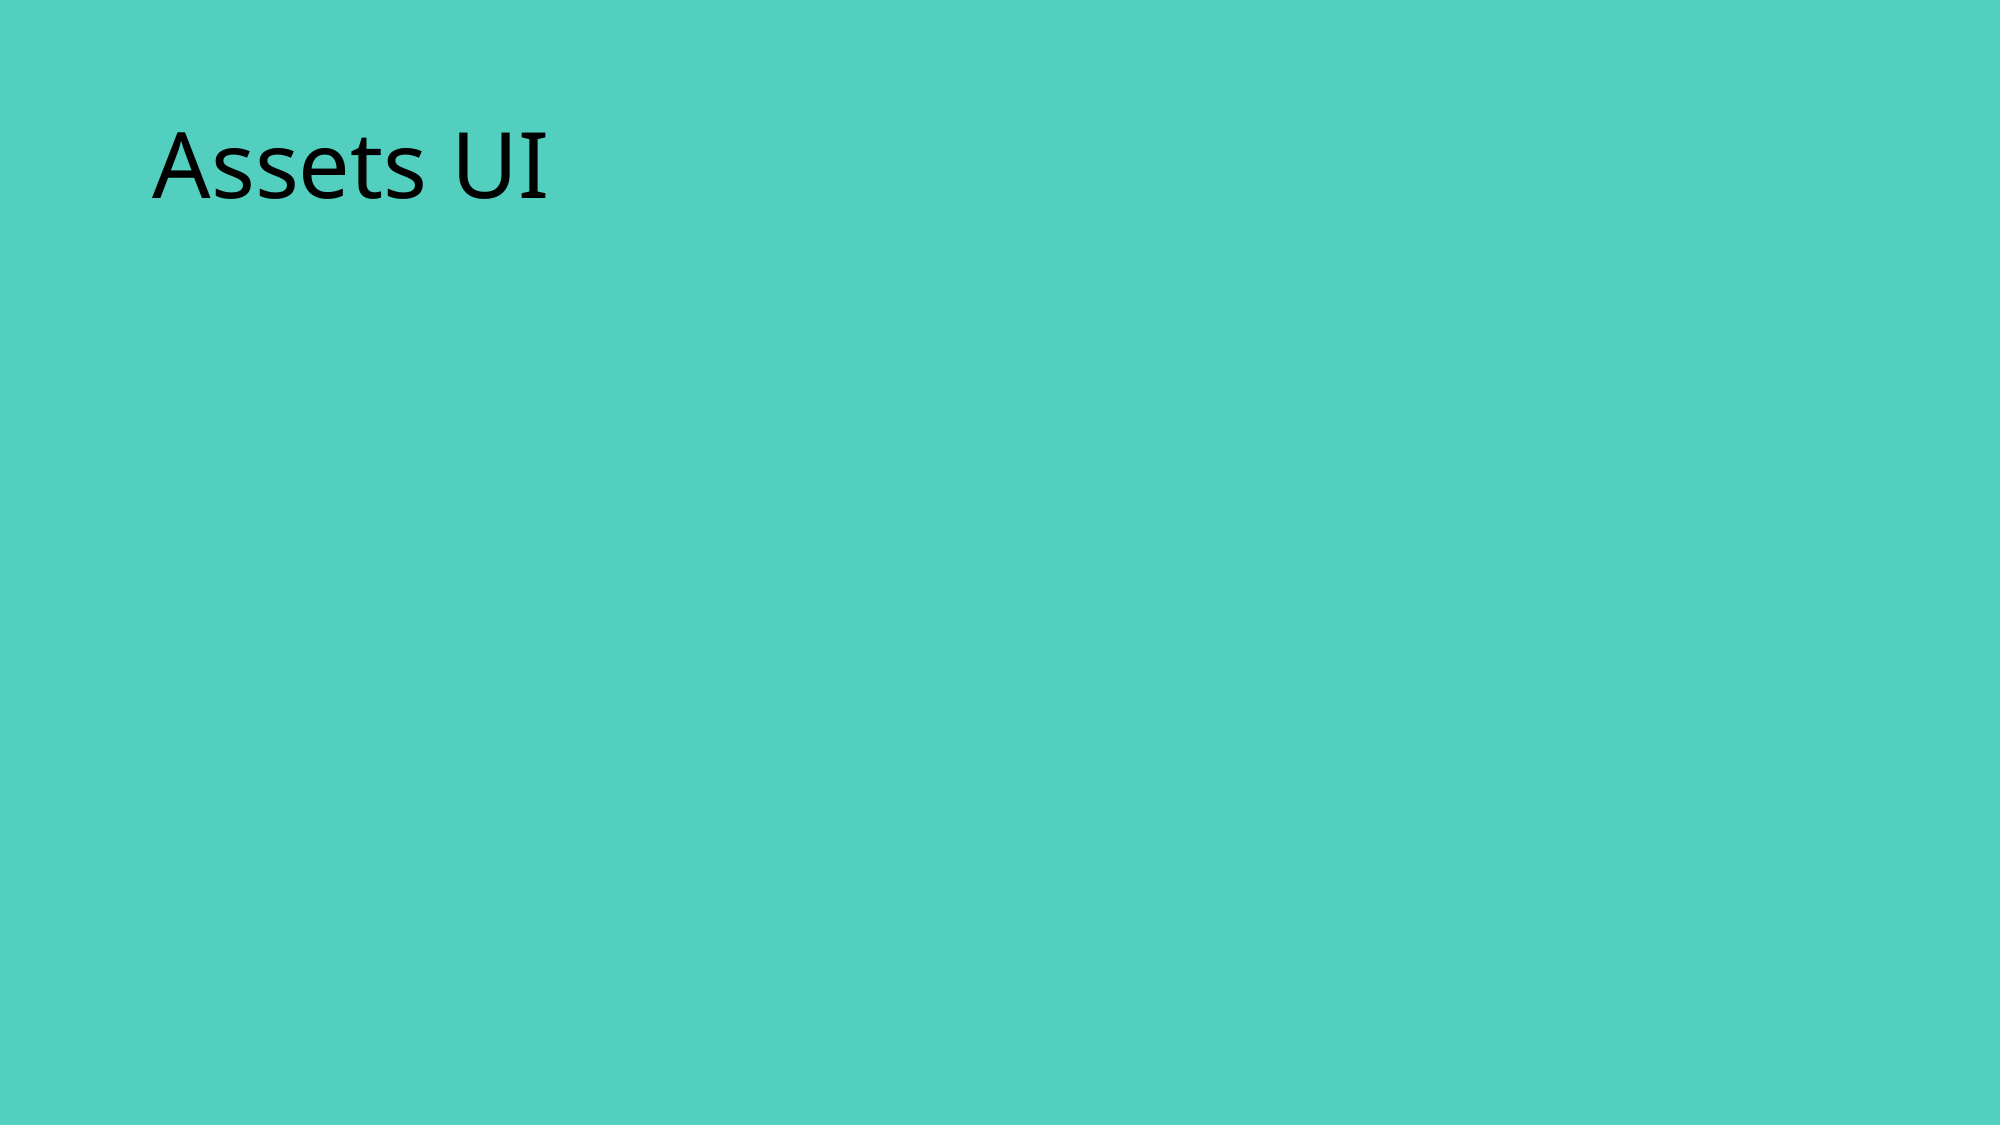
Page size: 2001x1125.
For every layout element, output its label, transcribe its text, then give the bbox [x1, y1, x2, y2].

title Assets UI [137, 59, 1863, 278]
